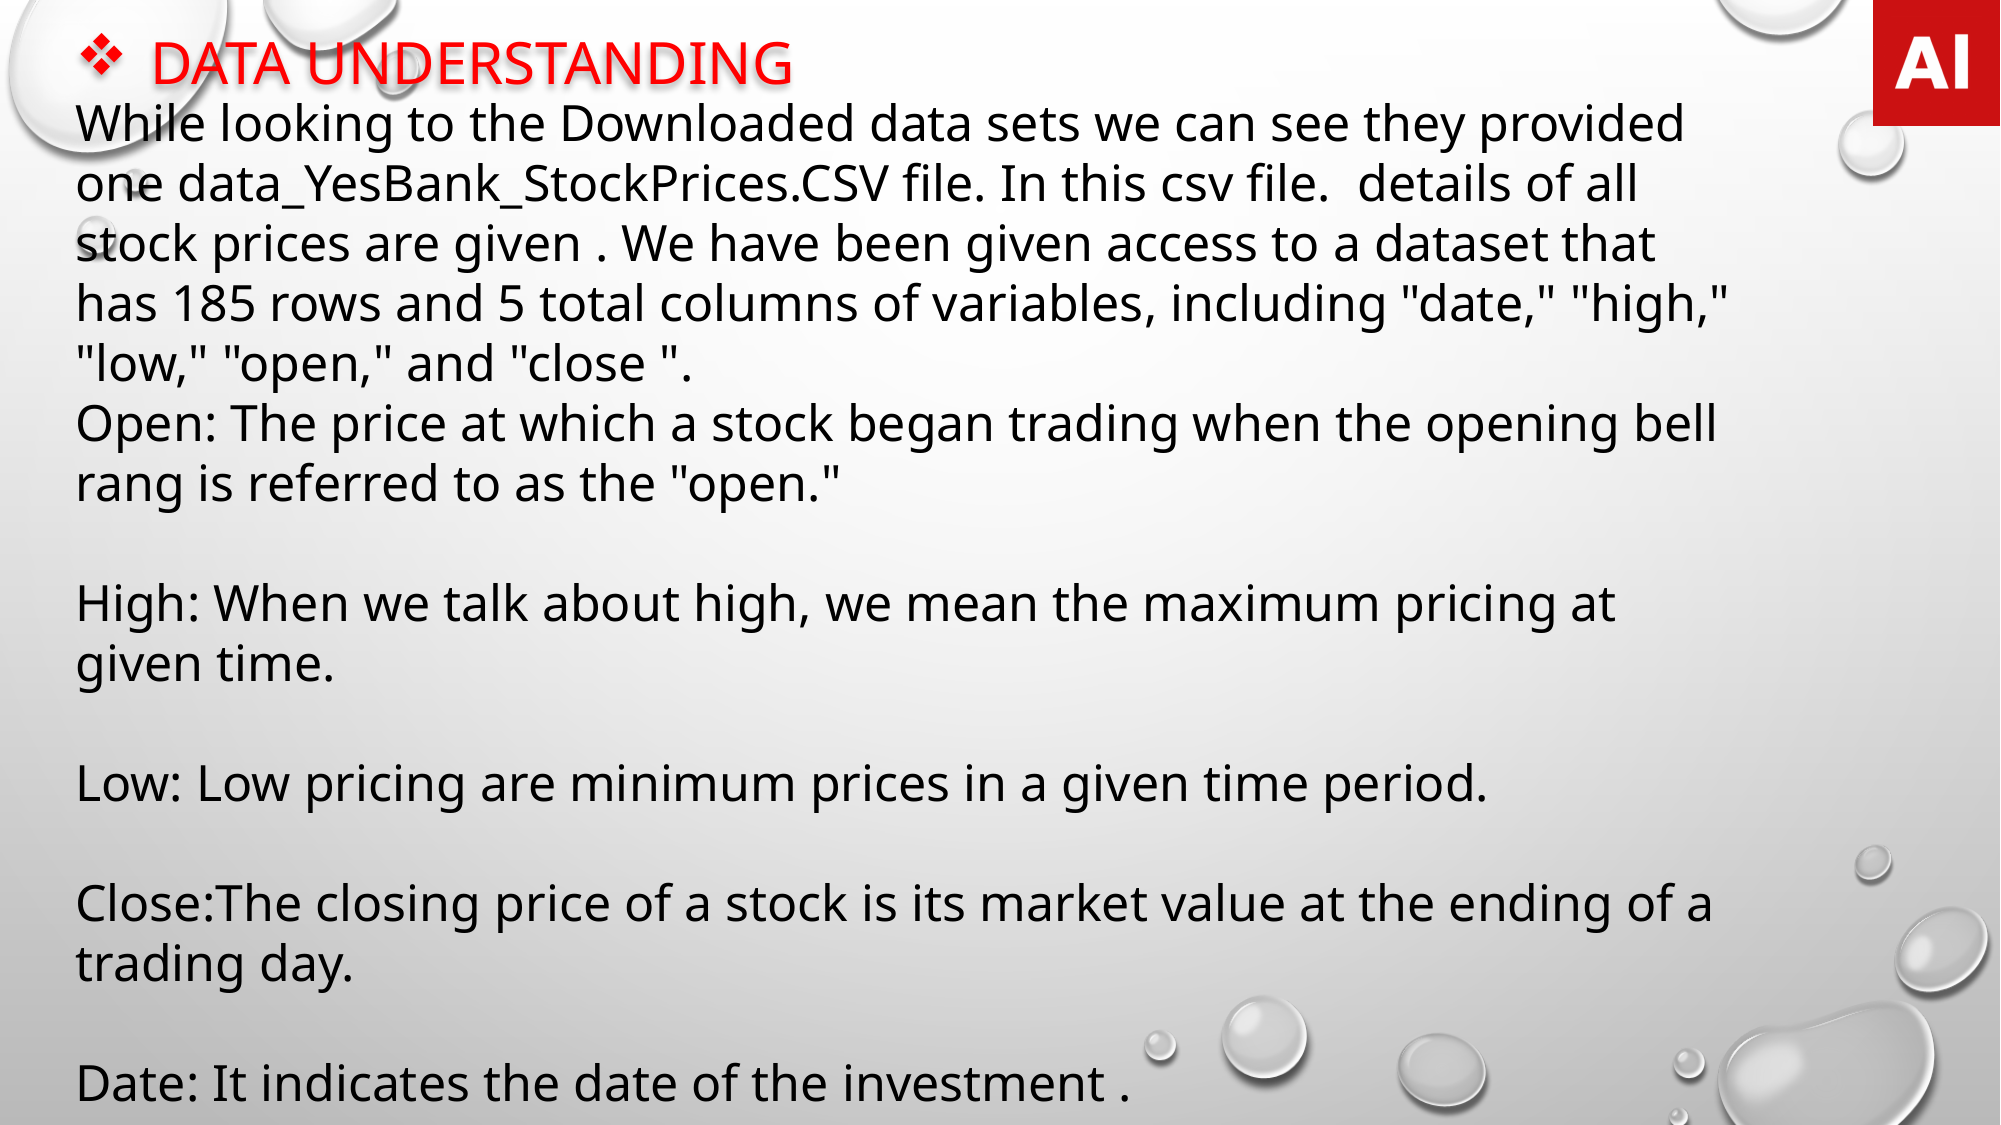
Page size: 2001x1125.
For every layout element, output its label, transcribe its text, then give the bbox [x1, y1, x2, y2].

picture [0, 0, 2000, 1125]
text_box While looking to the Downloaded data sets we can see they provided one data_YesBank_StockPrices.CSV file. In this csv file. details of all stock prices are given . We have been given access to a dataset that has 185 rows and 5 total columns of variables, including "date," "high," "low," "open," and "close ". Open: The price at which a stock began trading when the opening bell rang is referred to as the "open." High: When we talk about high, we mean the maximum pricing at given time. Low: Low pricing are minimum prices in a given time period. Close:The closing price of a stock is its market value at the ending of a trading day. Date: It indicates the date of the investment . [60, 83, 1758, 1125]
text_box DATA UNDERSTANDING [60, 19, 1062, 83]
